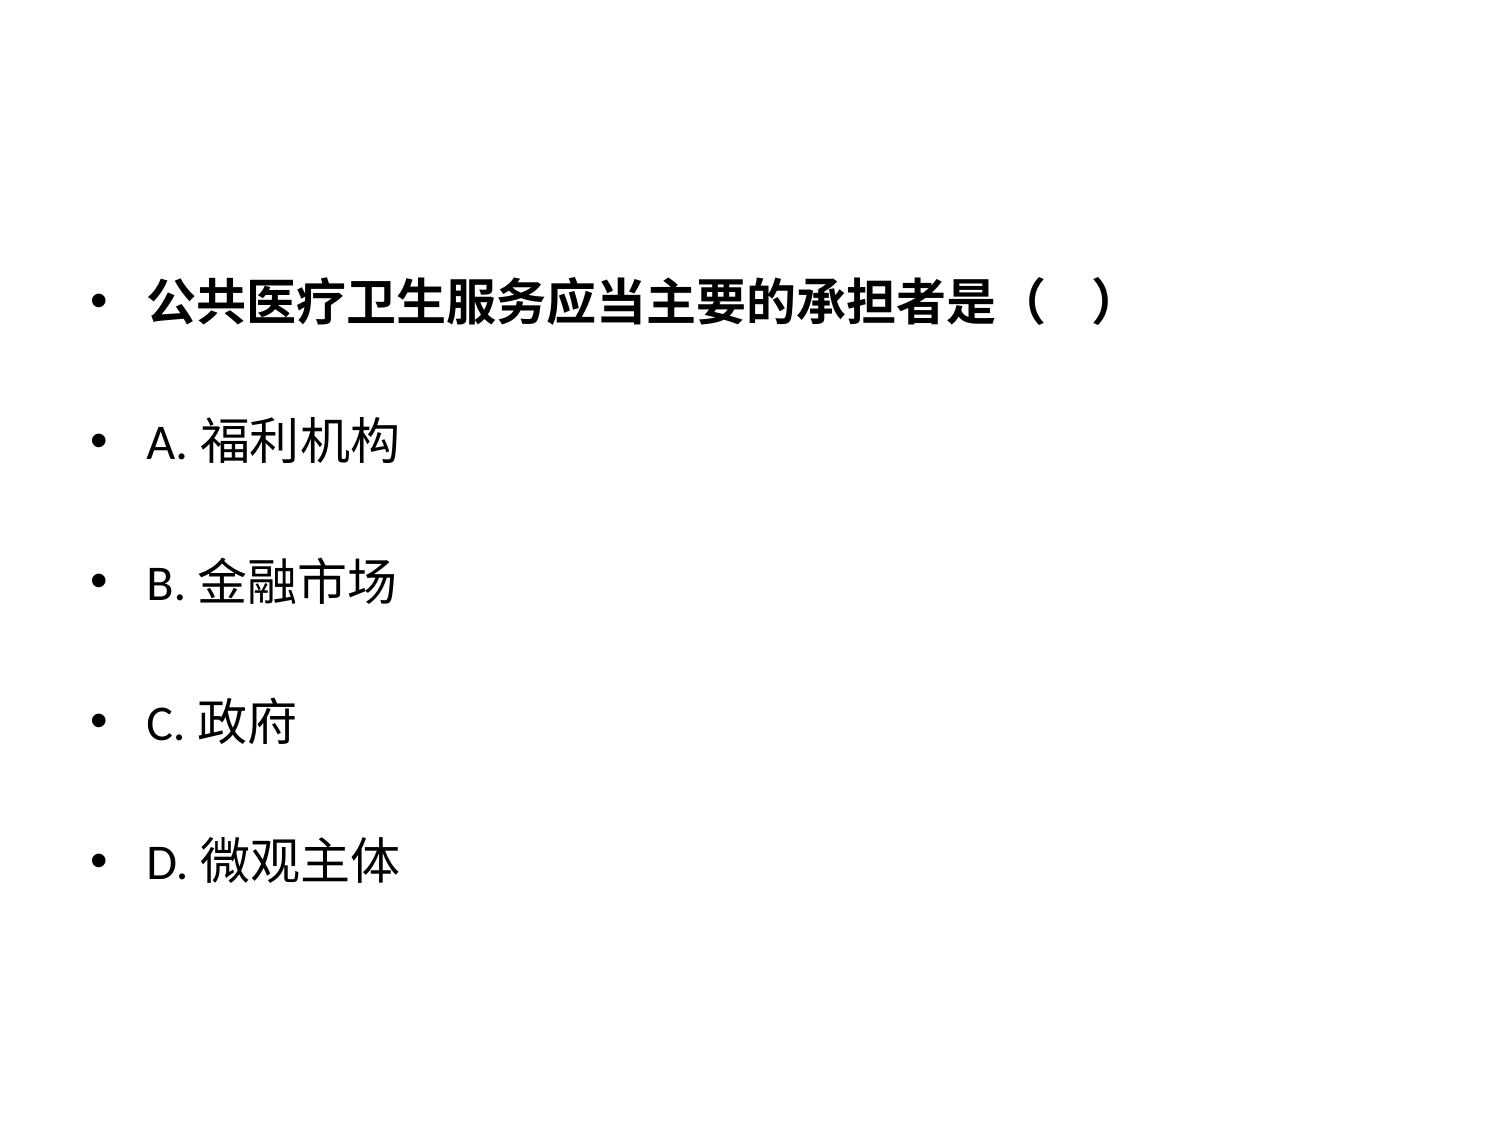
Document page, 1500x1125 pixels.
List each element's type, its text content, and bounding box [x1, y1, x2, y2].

list 公共医疗卫生服务应当主要的承担者是（ ） A.福利机构 B.金融市场 C.政府 D.微观主体 [75, 262, 1425, 1005]
